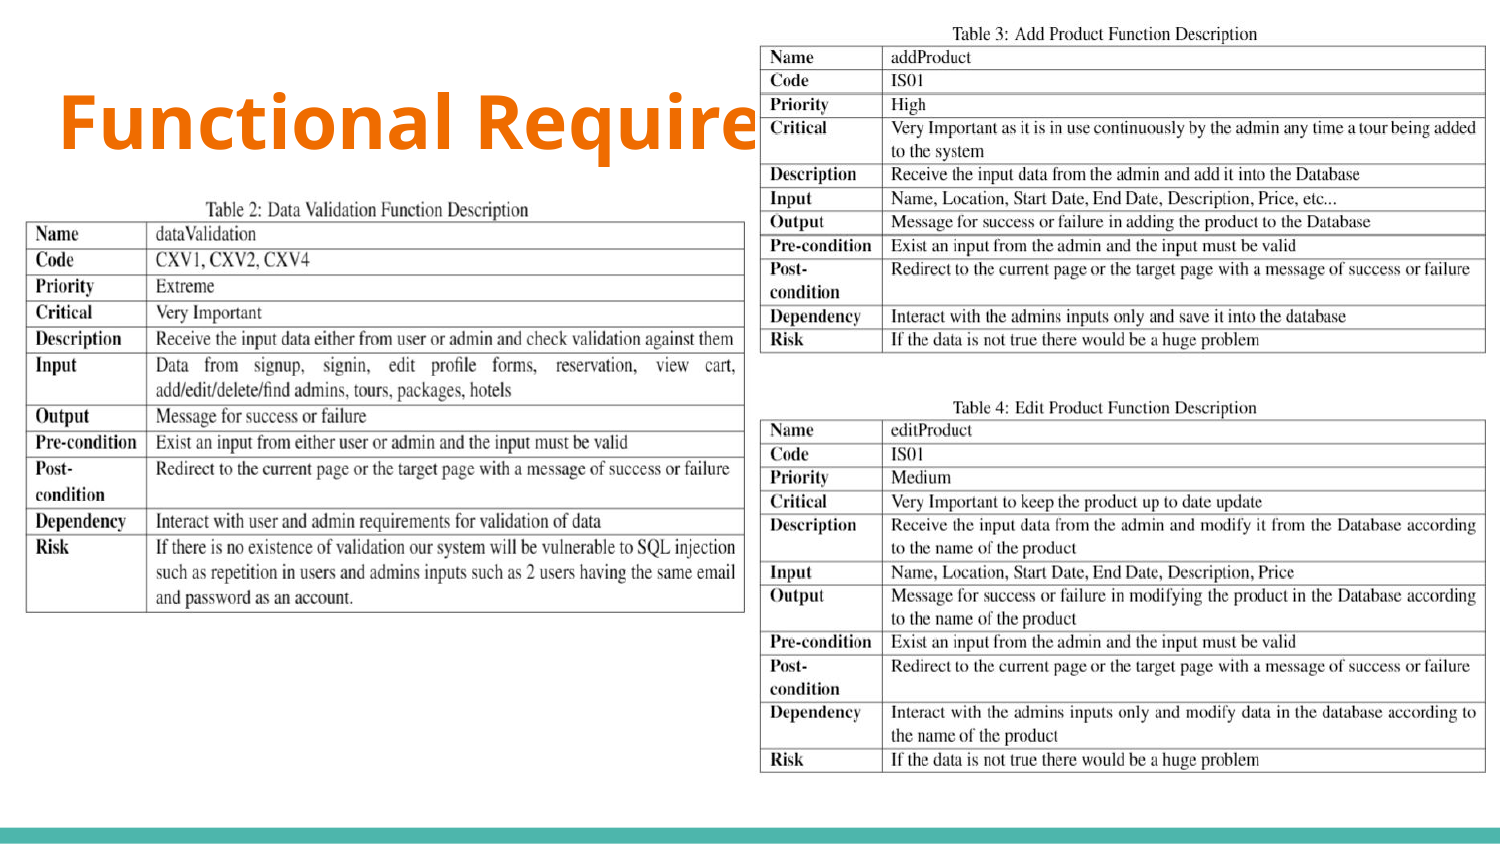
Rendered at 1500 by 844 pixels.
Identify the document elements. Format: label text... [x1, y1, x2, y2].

title Functional Requirements: [42, 59, 749, 176]
picture [0, 13, 1492, 780]
